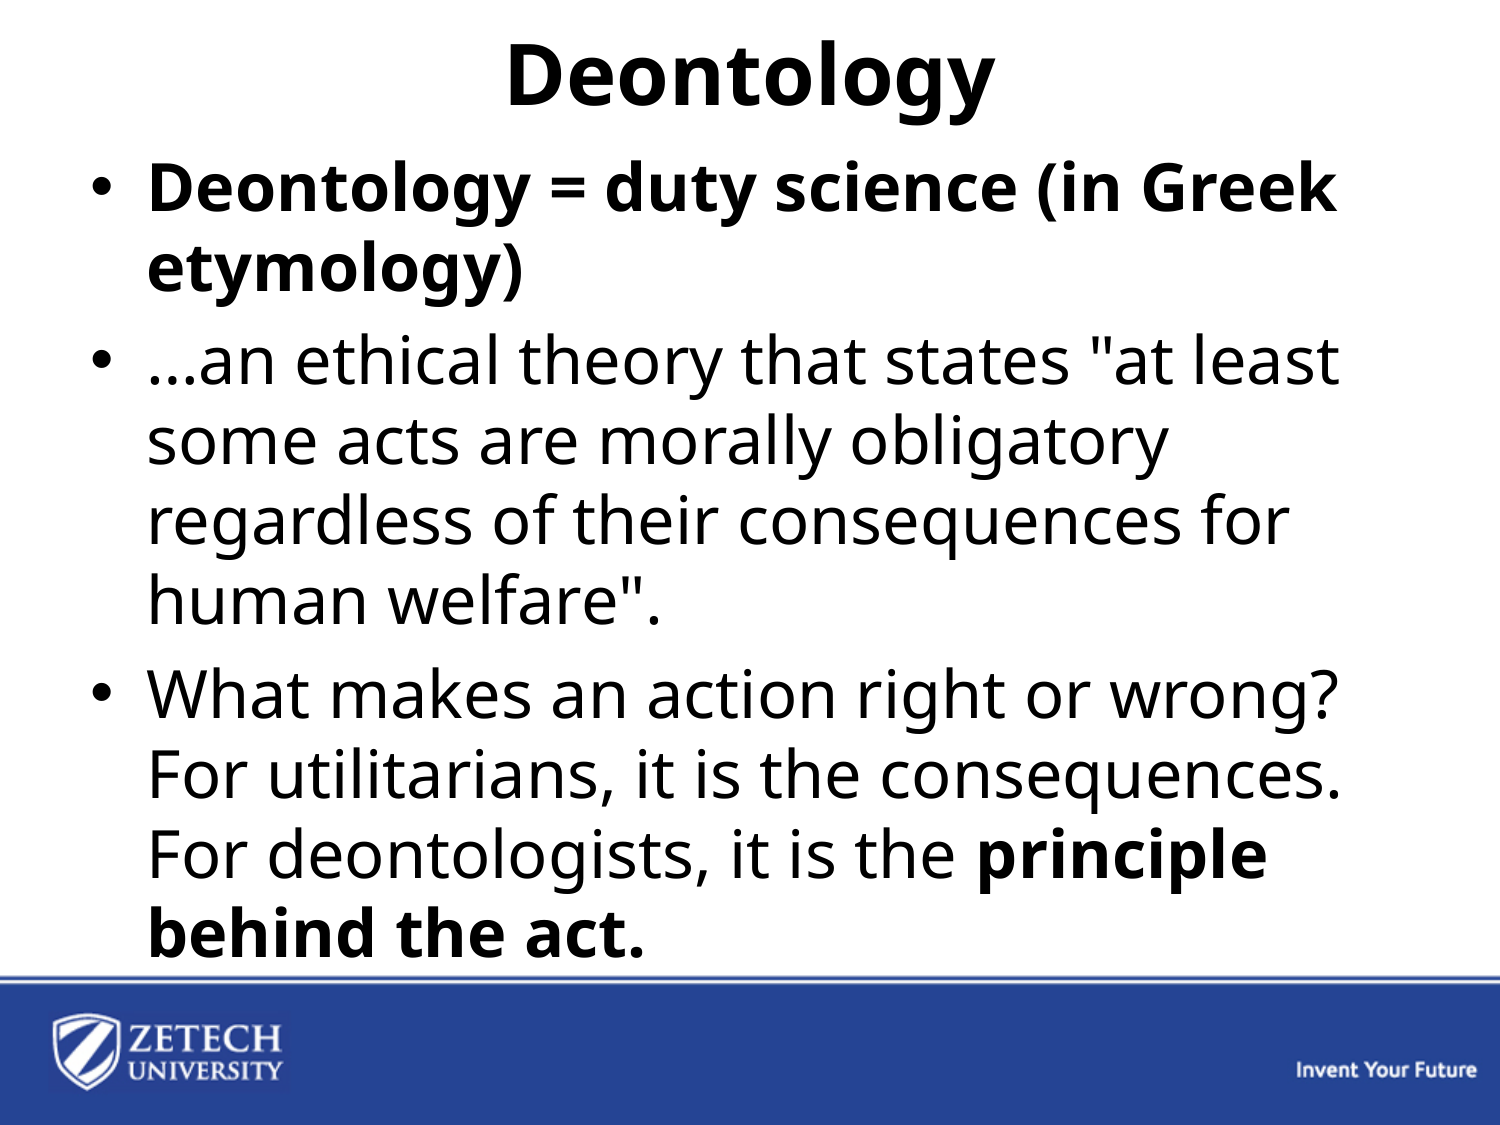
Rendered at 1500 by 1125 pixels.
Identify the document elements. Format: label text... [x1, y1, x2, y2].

title Deontology [75, 12, 1425, 130]
picture [0, 962, 1500, 1125]
list Deontology = duty science (in Greek etymology) …an ethical theory that states "at least some acts are morally obligatory regardless of their consequences for human welfare". What makes an action right or wrong? For utilitarians, it is the consequences. For deontologists, it is the principle behind the act. [75, 137, 1425, 960]
